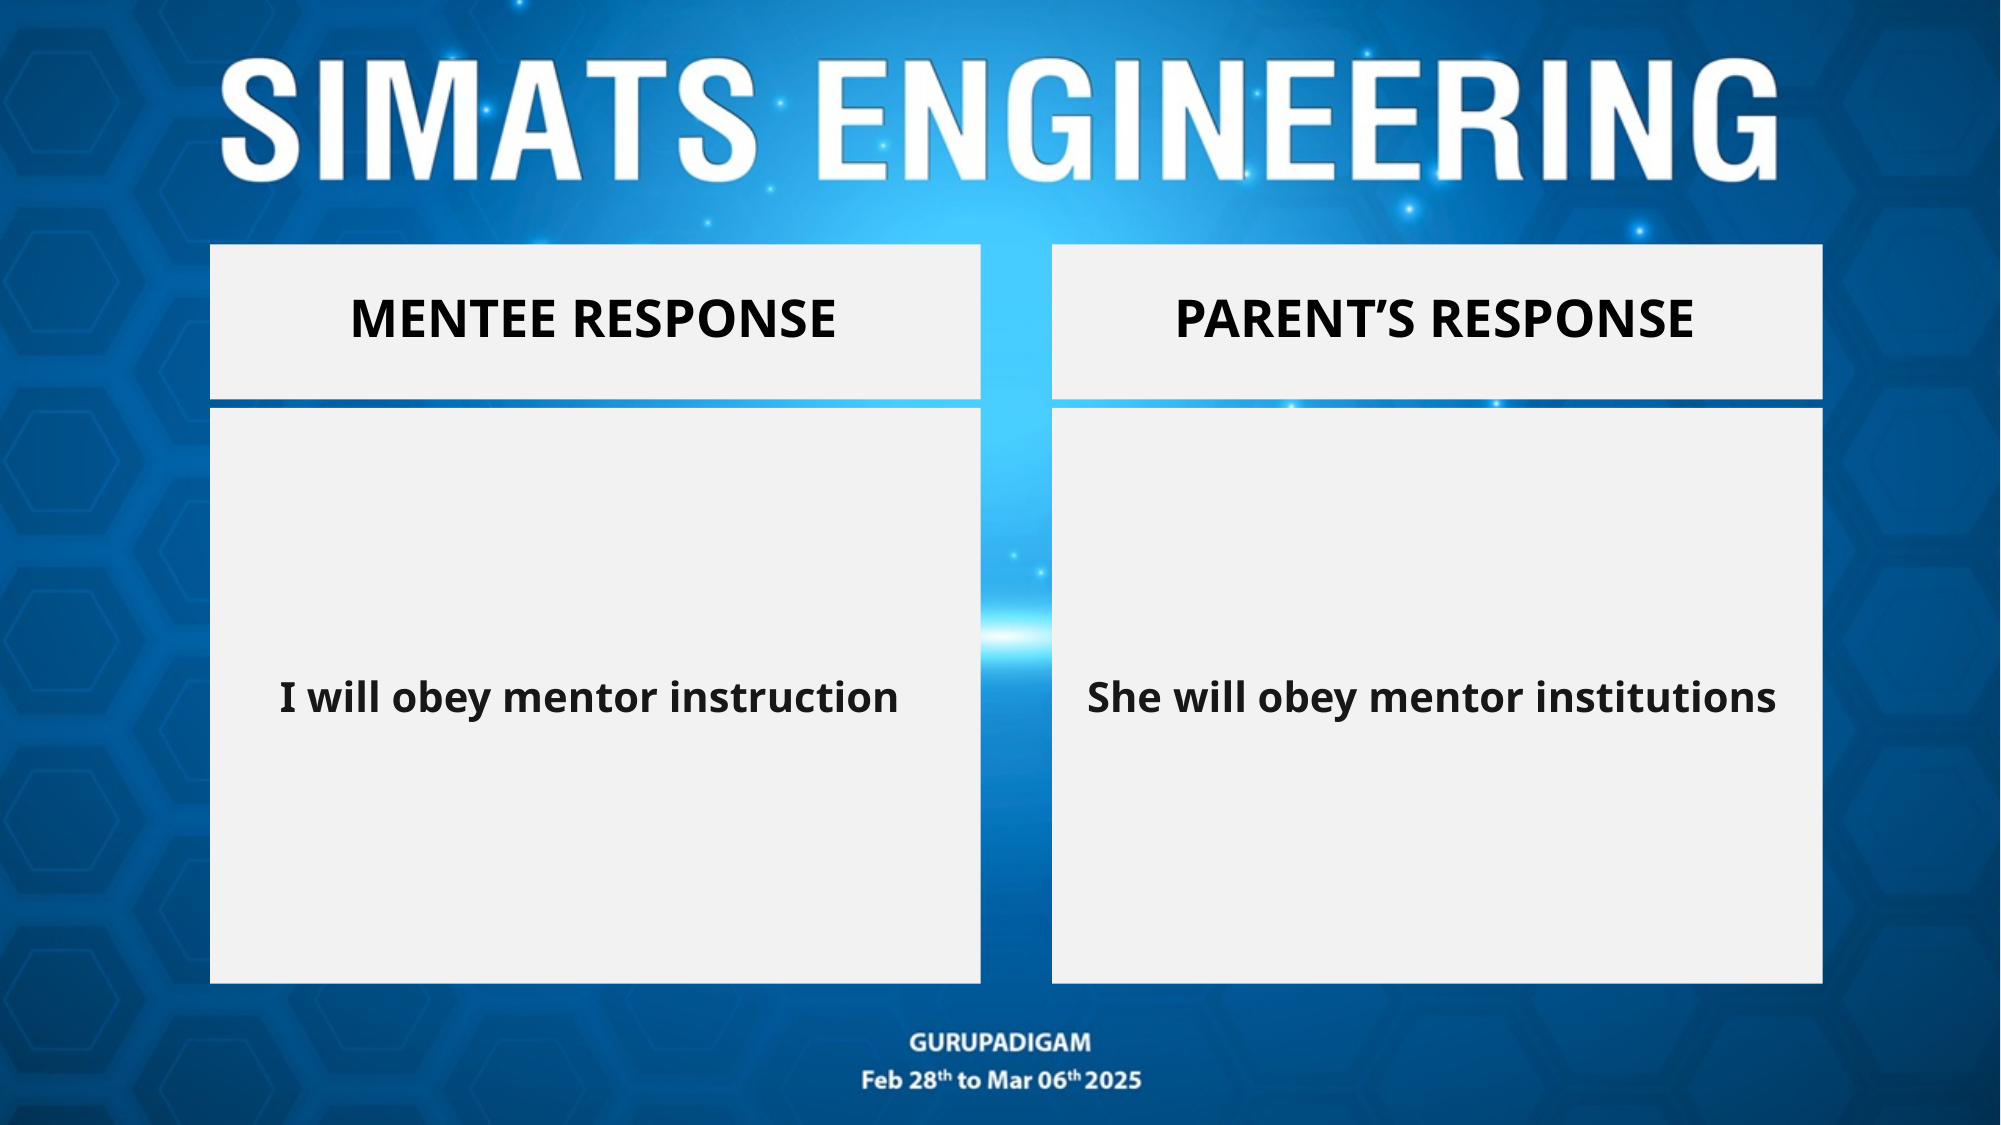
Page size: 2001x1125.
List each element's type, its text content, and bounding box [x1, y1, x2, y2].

text_box [210, 244, 981, 400]
text_box She will obey mentor institutions [1052, 407, 1823, 984]
text_box [1052, 244, 1823, 400]
text_box I will obey mentor instruction [210, 407, 981, 984]
text_box MENTEE RESPONSE [246, 278, 941, 356]
picture [0, 0, 2001, 1125]
text_box PARENT’S RESPONSE [1088, 278, 1783, 356]
